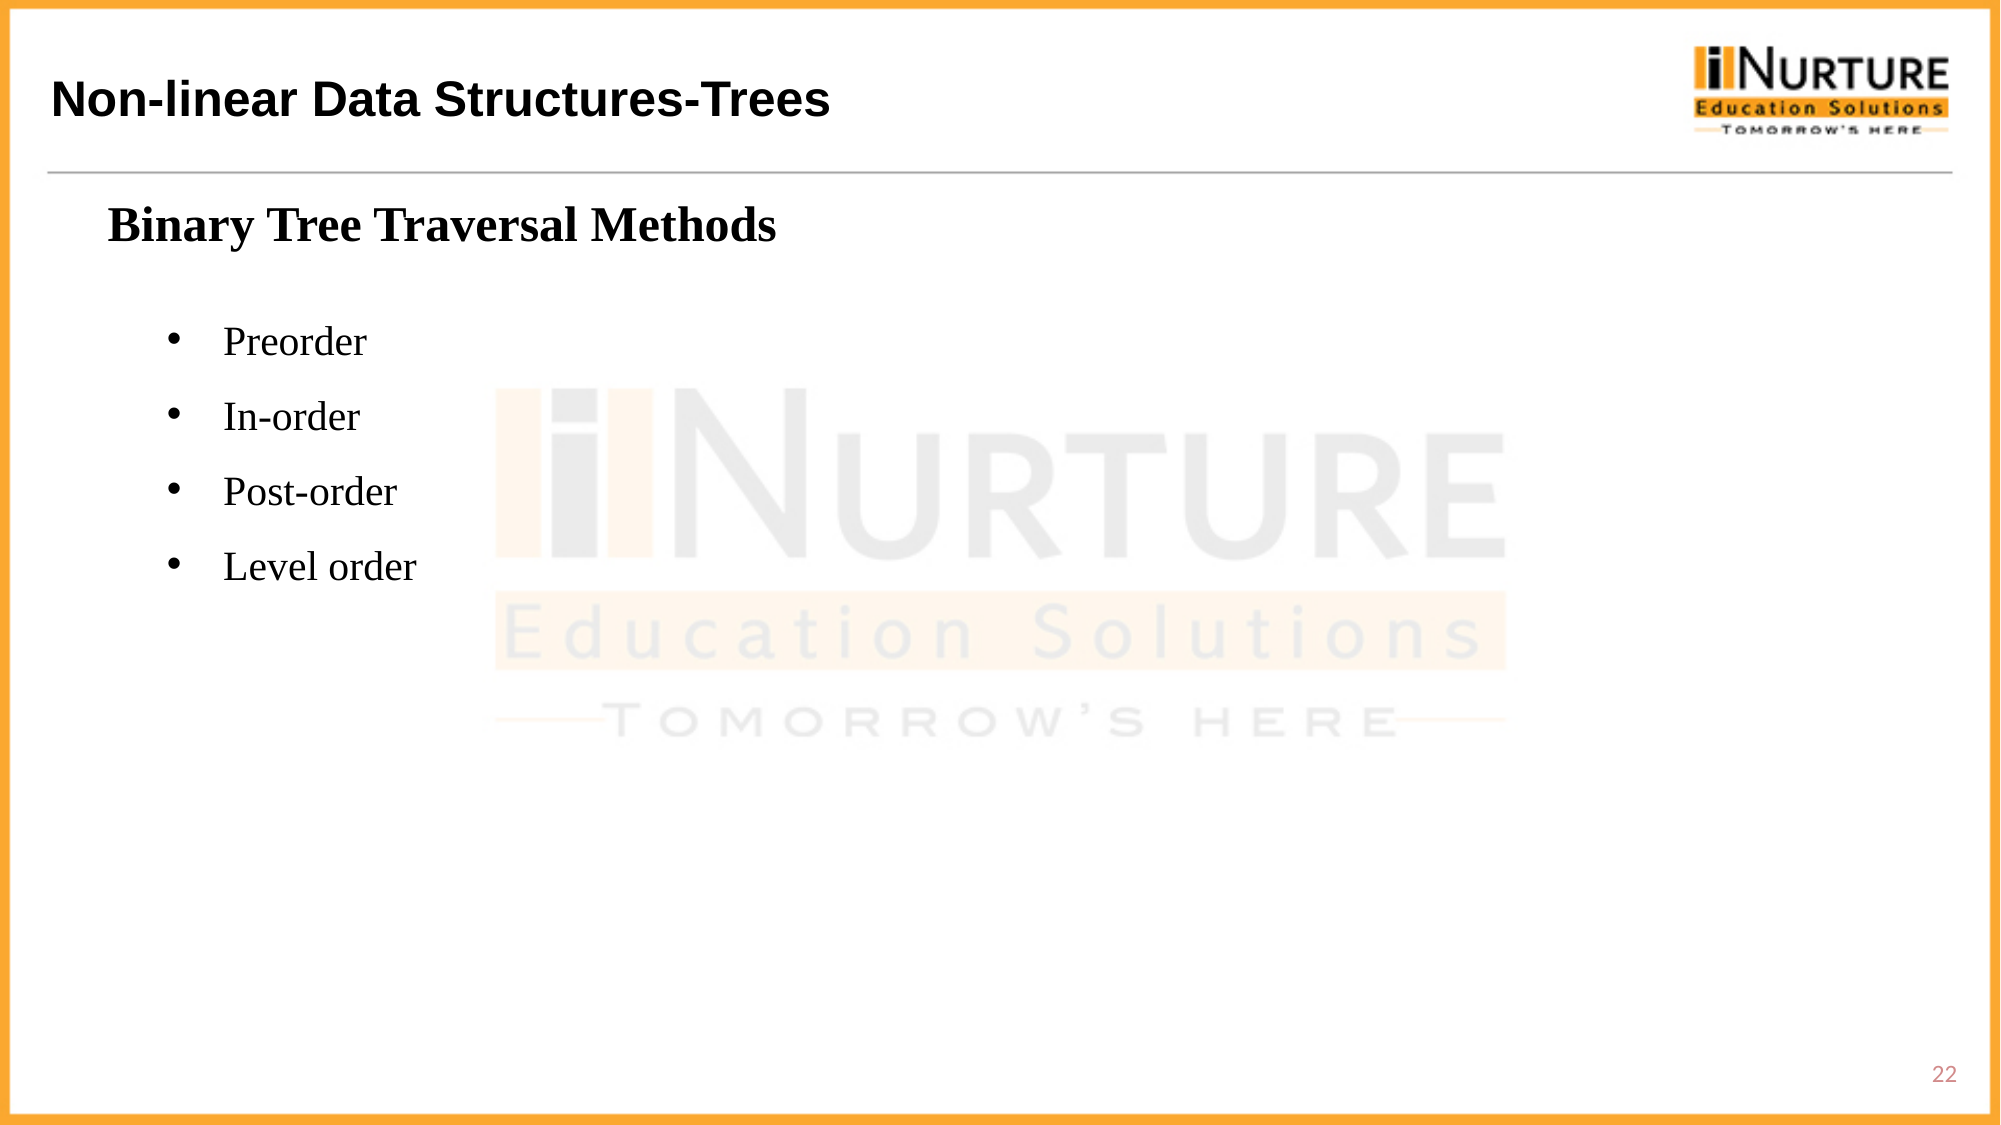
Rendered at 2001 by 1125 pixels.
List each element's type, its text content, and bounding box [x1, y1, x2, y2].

slide_number 22 [1901, 1042, 1973, 1103]
text_box Non-linear Data Structures-Trees [33, 59, 1716, 134]
picture [0, 0, 2001, 1125]
text_box Binary Tree Traversal Methods Preorder In-order Post-order Level order [33, 183, 1973, 596]
